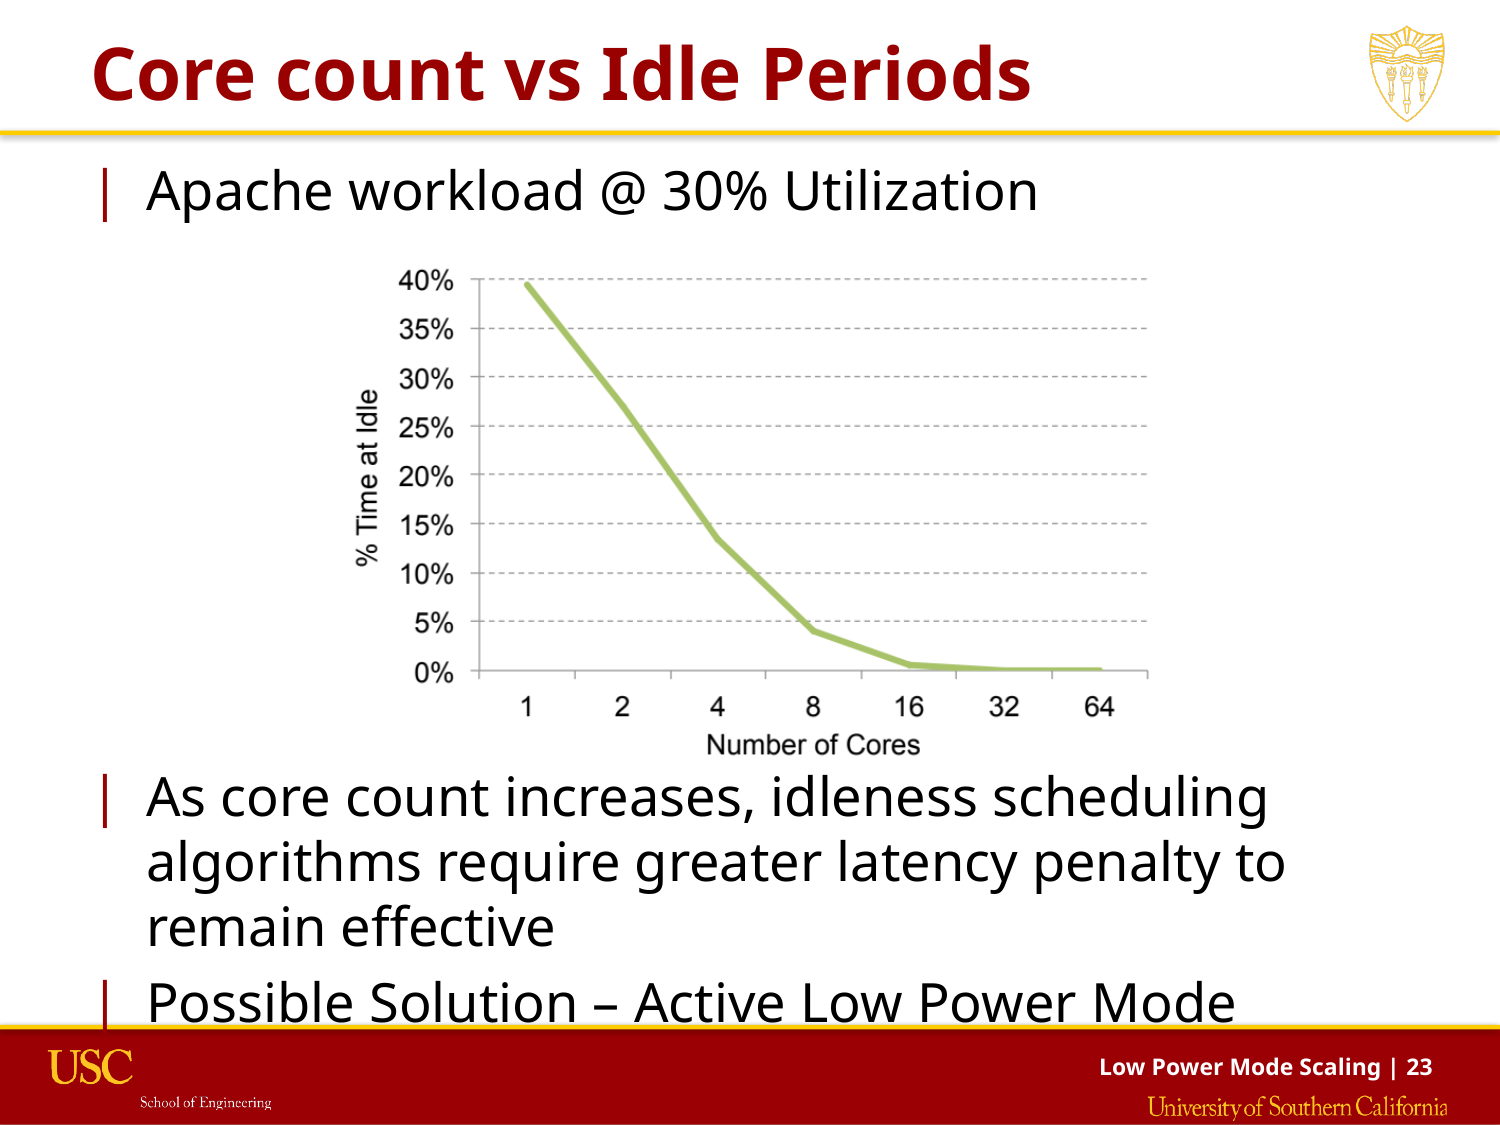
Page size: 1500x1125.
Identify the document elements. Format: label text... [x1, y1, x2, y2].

list Apache workload @ 30% Utilization As core count increases, idleness scheduling algorithms require greater latency penalty to remain effective Possible Solution – Active Low Power Mode [75, 148, 1425, 1025]
title Core count vs Idle Periods [75, 11, 1425, 131]
text_box Low Power Mode Scaling | 23 [1030, 1045, 1448, 1098]
picture [345, 255, 1156, 763]
